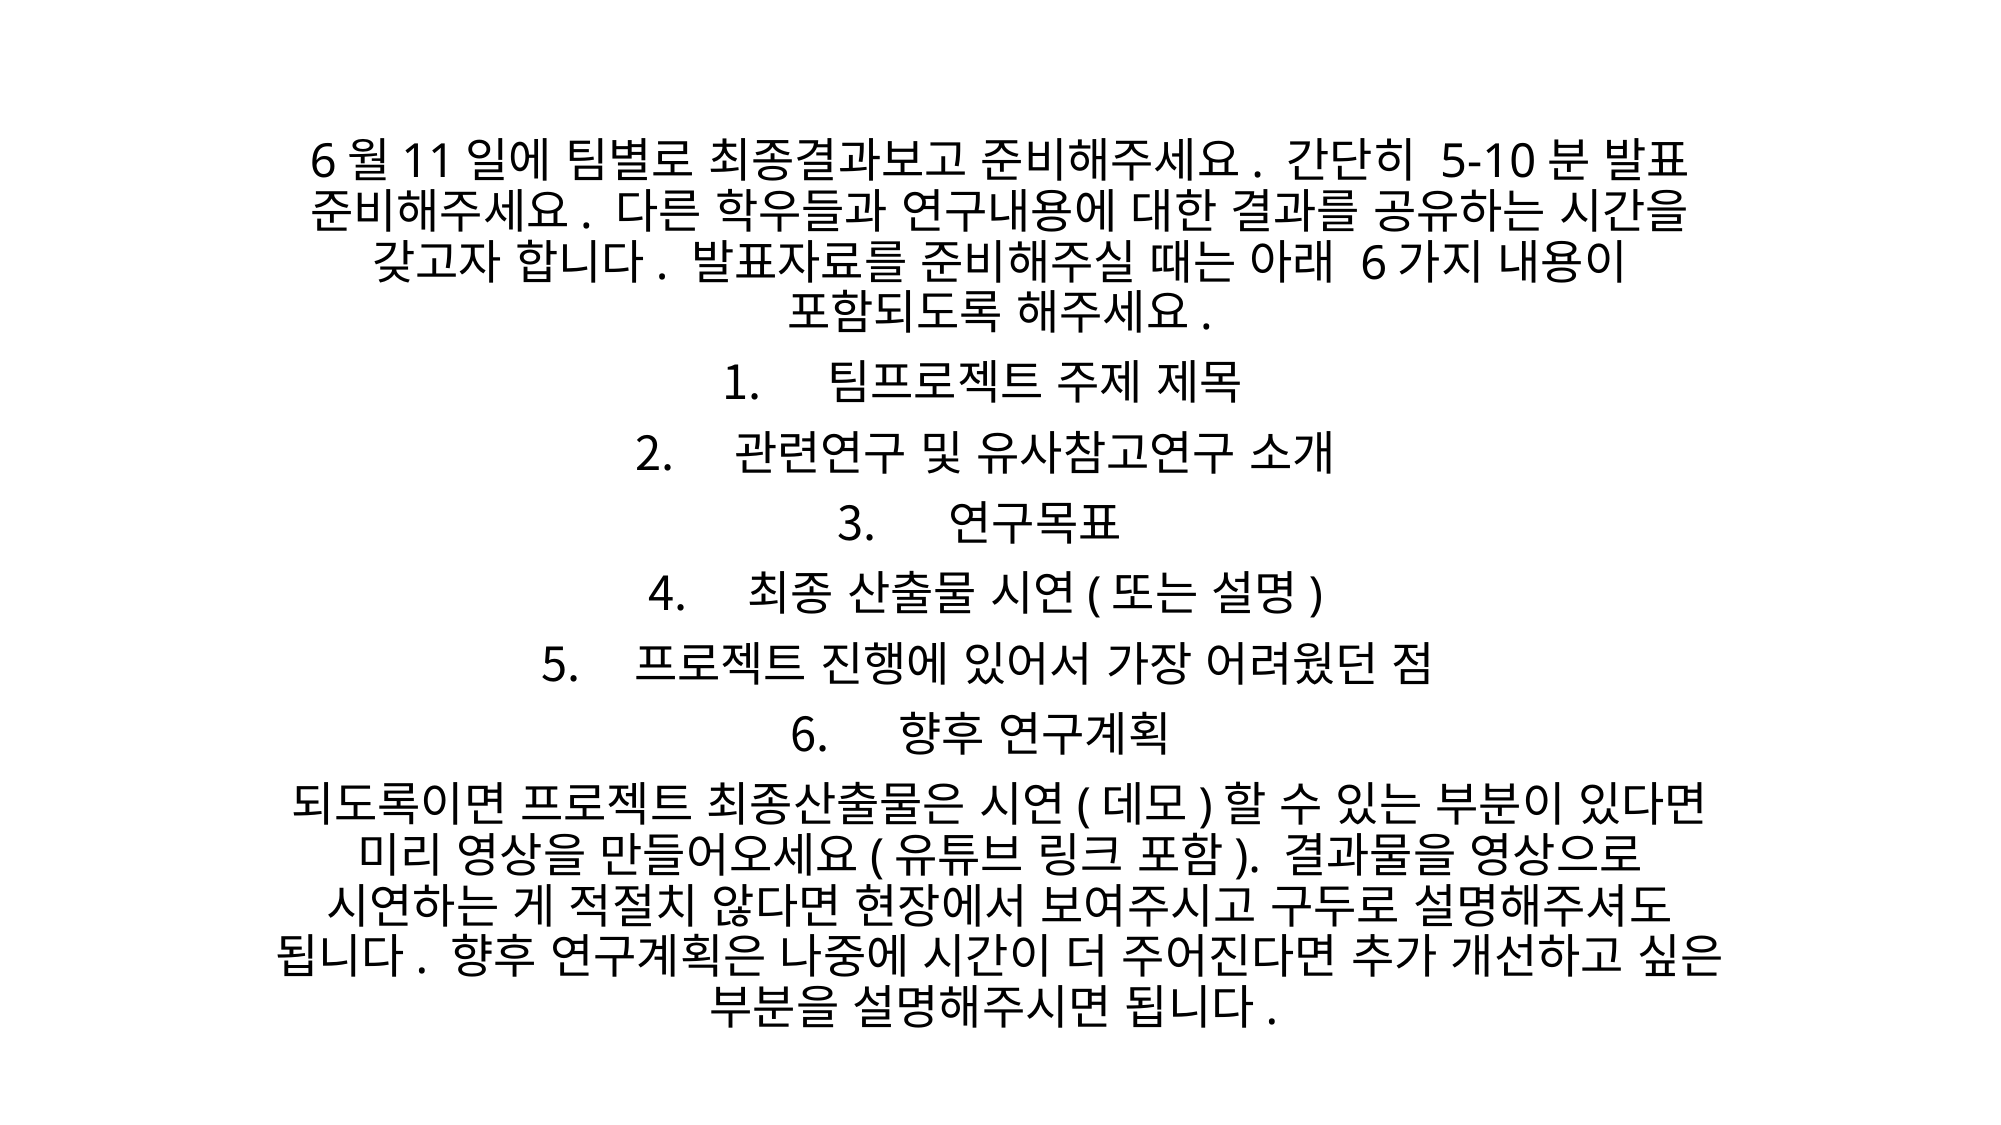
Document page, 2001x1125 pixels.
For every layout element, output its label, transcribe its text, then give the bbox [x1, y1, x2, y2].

subtitle 6월11일에 팀별로 최종결과보고 준비해주세요. 간단히 5-10분 발표 준비해주세요. 다른 학우들과 연구내용에 대한 결과를 공유하는 시간을 갖고자 합니다. 발표자료를 준비해주실 때는 아래 6가지 내용이 포함되도록 해주세요. 팀프로젝트 주제 제목 관련연구 및 유사참고연구 소개 연구목표 최종 산출물 시연(또는 설명) 프로젝트 진행에 있어서 가장 어려웠던 점 향후 연구계획 되도록이면 프로젝트 최종산출물은 시연(데모)할 수 있는 부분이 있다면 미리 영상을 만들어오세요(유튜브 링크 포함). 결과물을 영상으로 시연하는 게 적절치 않다면 현장에서 보여주시고 구두로 설명해주셔도 됩니다. 향후 연구계획은 나중에 시간이 더 주어진다면 추가 개선하고 싶은 부분을 설명해주시면 됩니다. [249, 129, 1750, 1050]
